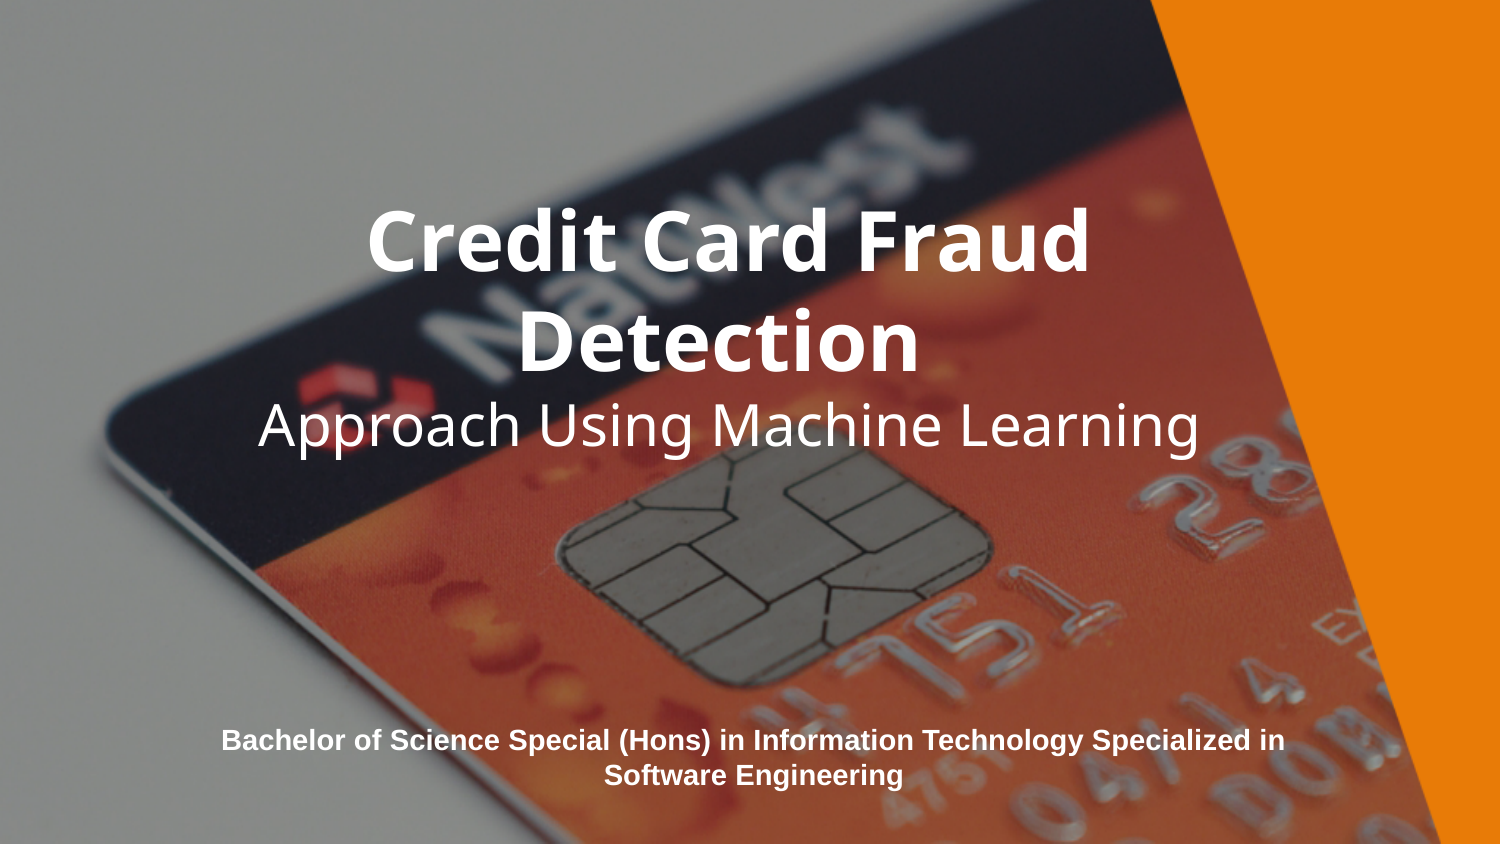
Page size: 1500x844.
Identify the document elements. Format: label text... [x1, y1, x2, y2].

title Credit Card Fraud Detection Approach Using Machine Learning [138, 227, 1322, 418]
text_box Bachelor of Science Special (Hons) in Information Technology Specialized in Software Engineering [185, 685, 1323, 826]
picture [0, 0, 1500, 844]
